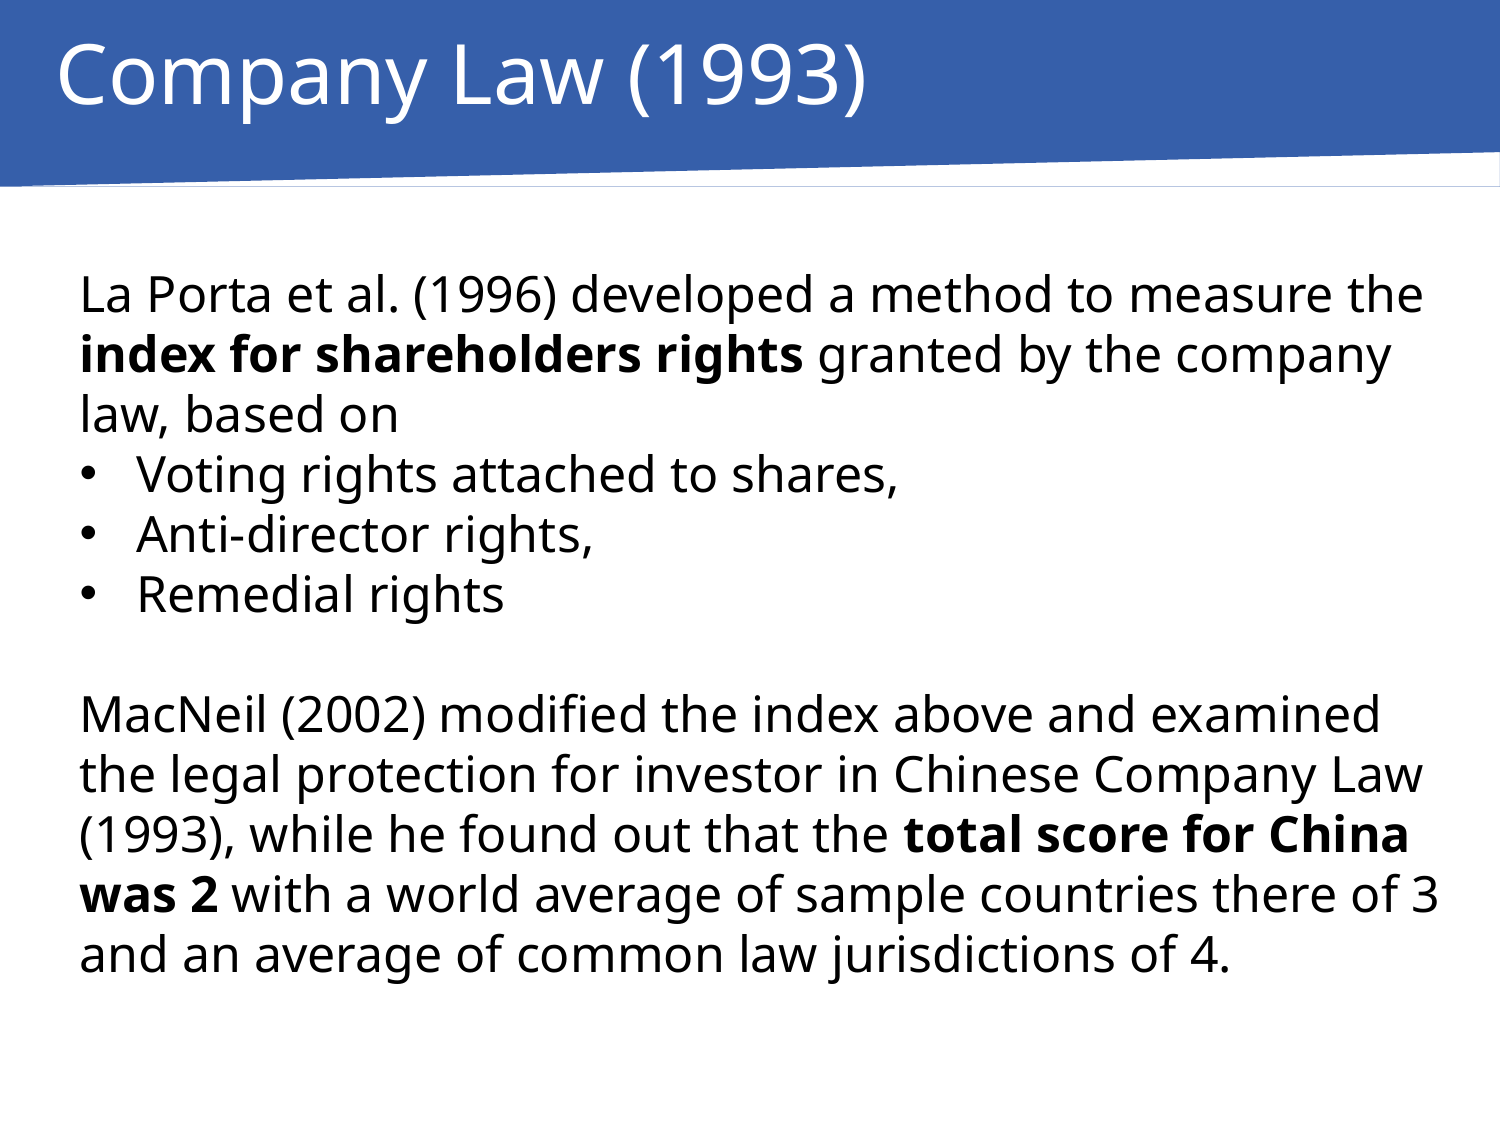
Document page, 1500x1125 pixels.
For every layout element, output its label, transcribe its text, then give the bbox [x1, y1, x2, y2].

text_box La Porta et al. (1996) developed a method to measure the index for shareholders rights granted by the company law, based on Voting rights attached to shares, Anti-director rights, Remedial rights MacNeil (2002) modified the index above and examined the legal protection for investor in Chinese Company Law (1993), while he found out that the total score for China was 2 with a world average of sample countries there of 3 and an average of common law jurisdictions of 4. [64, 255, 1480, 1091]
list Company Law (1993) [40, 25, 1405, 126]
